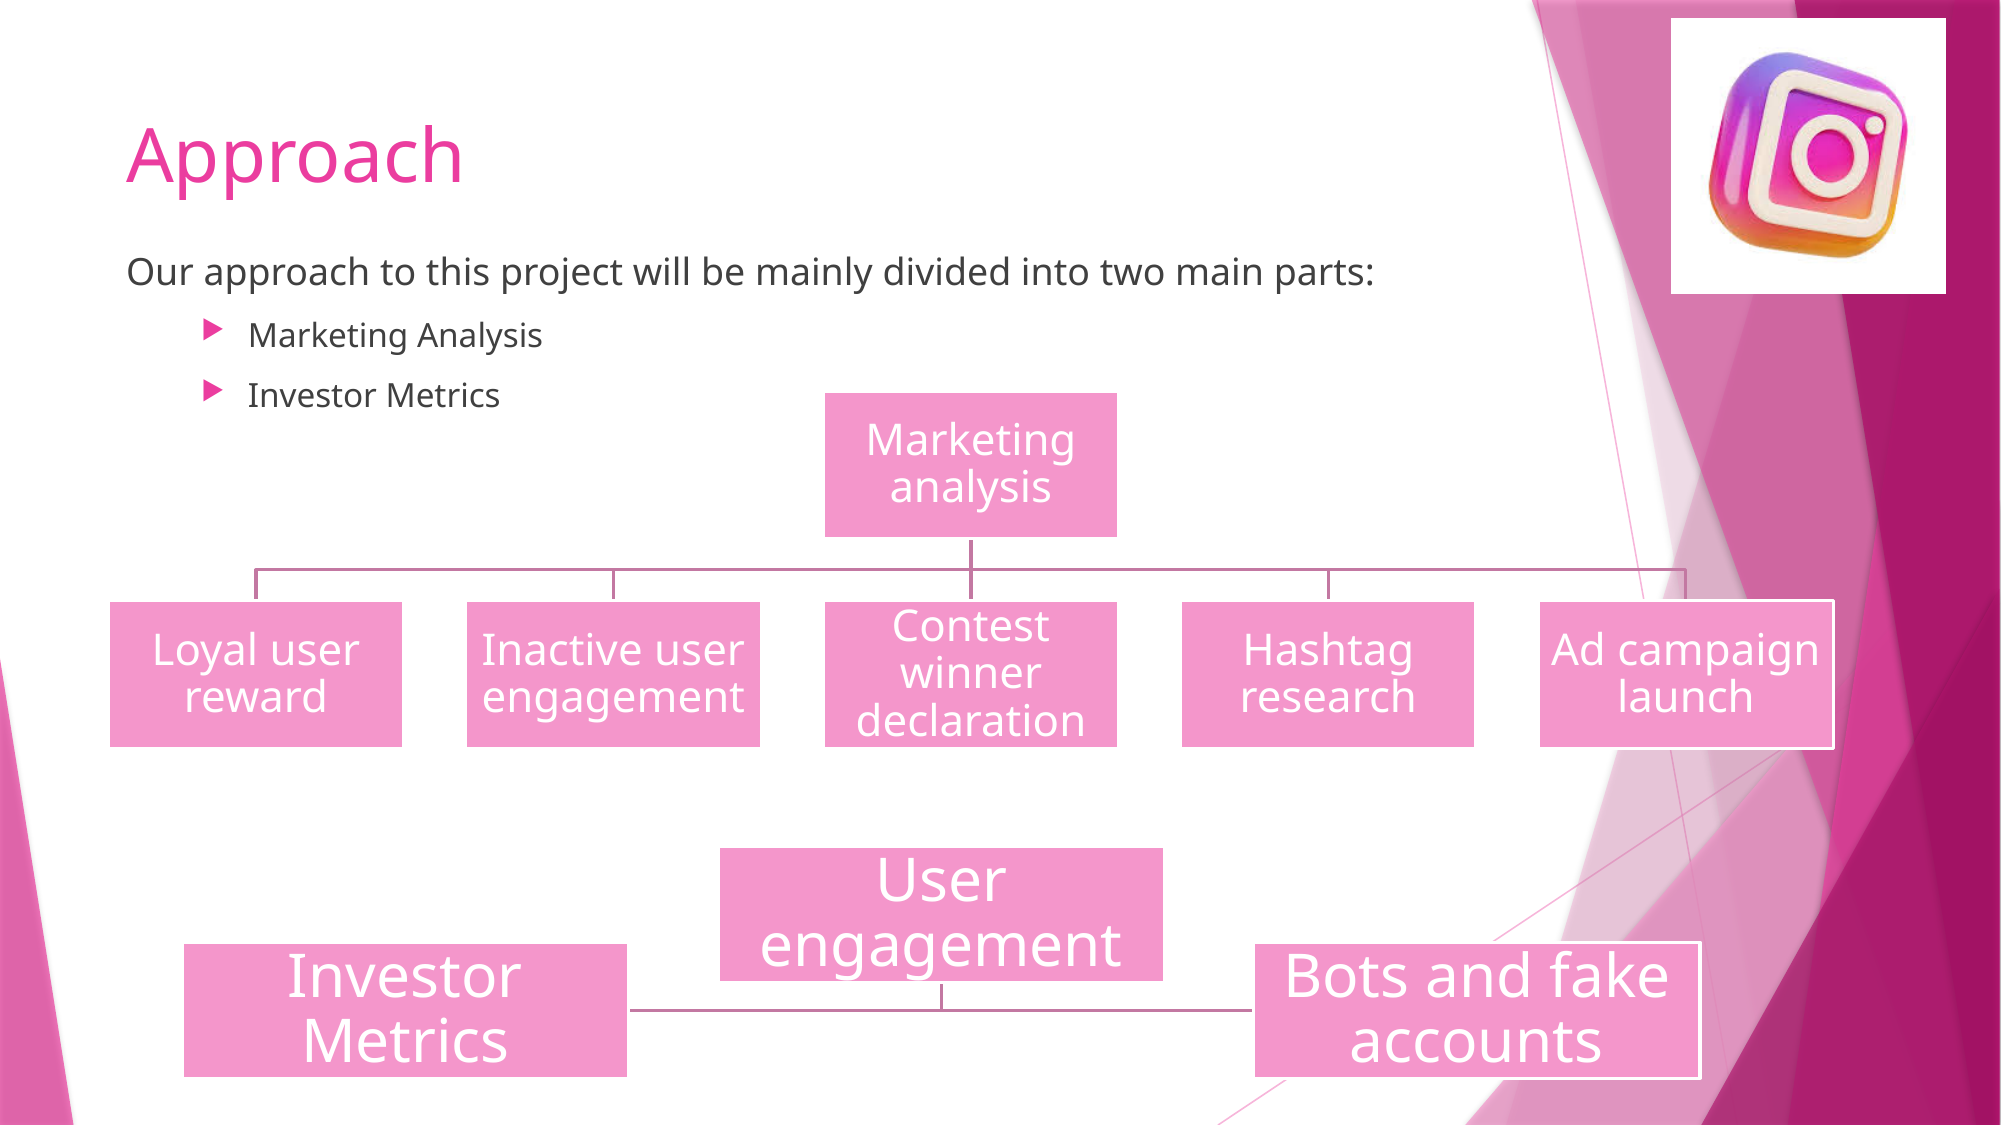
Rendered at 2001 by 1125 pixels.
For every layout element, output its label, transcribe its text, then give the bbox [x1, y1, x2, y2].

picture [1670, 18, 1947, 295]
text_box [107, 342, 1835, 797]
title Approach [111, 99, 1522, 240]
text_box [181, 819, 1702, 1106]
list Our approach to this project will be mainly divided into two main parts: Marketing Analysis Investor Metrics [111, 240, 1522, 342]
